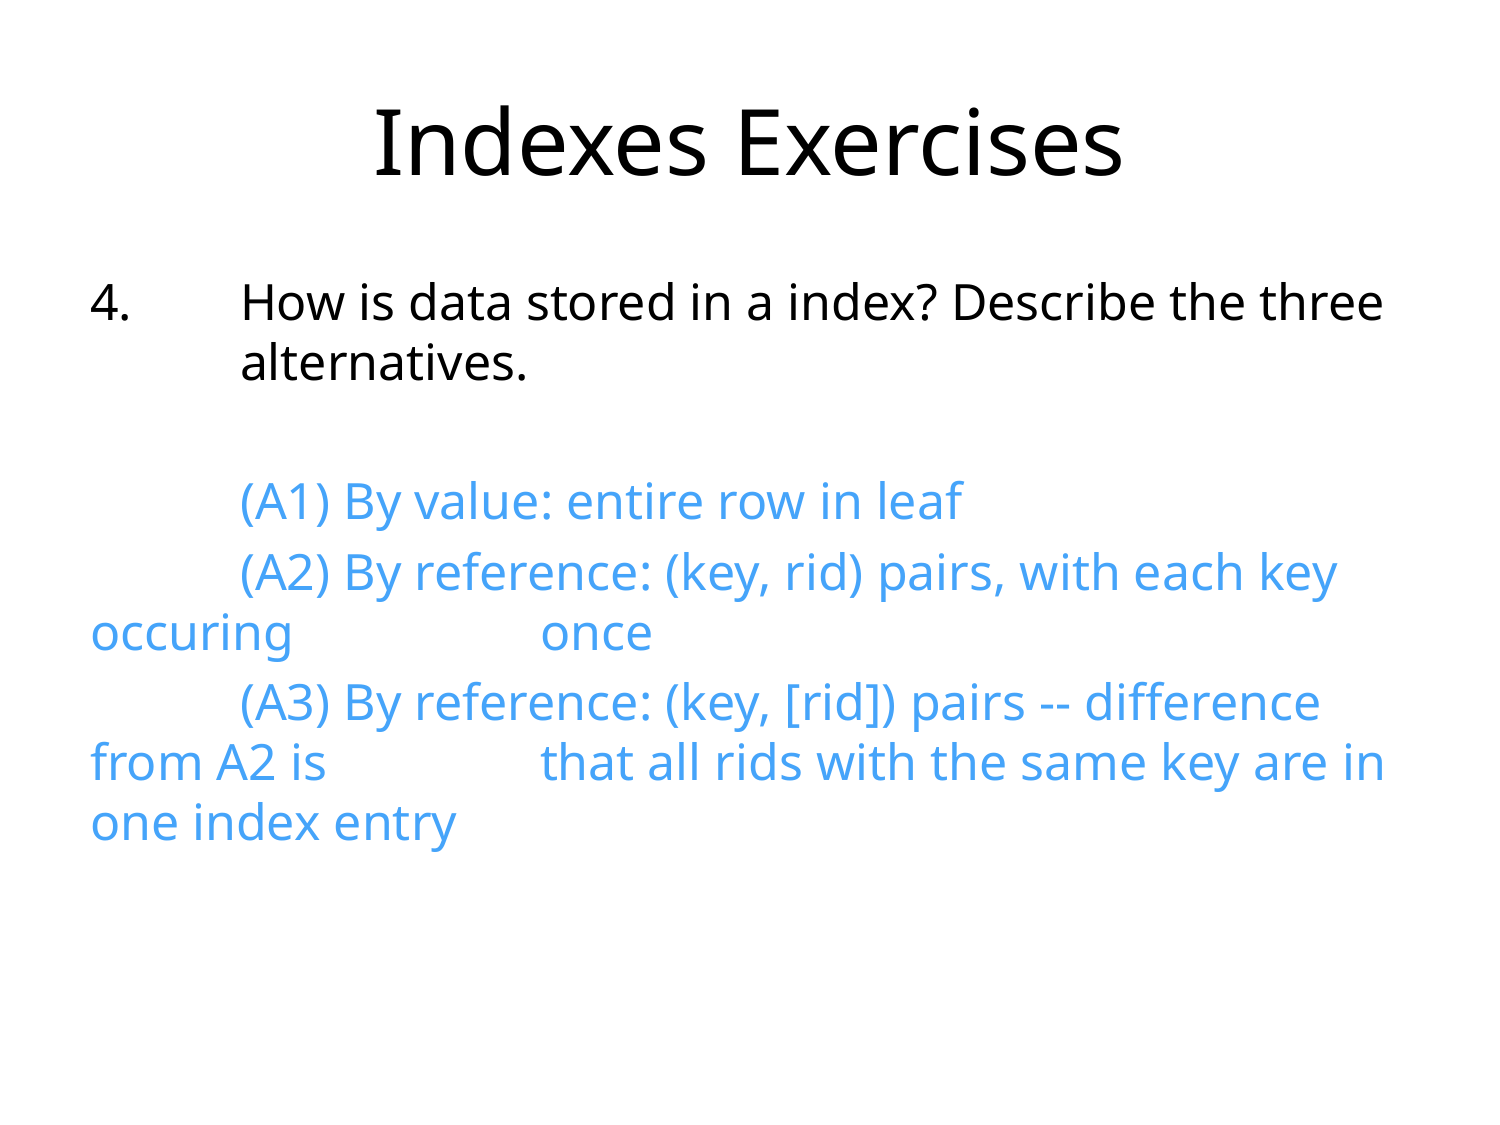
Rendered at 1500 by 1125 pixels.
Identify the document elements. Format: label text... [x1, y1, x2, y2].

title Indexes Exercises [75, 45, 1425, 233]
list 4. How is data stored in a index? Describe the three alternatives. (A1) By value: entire row in leaf (A2) By reference: (key, rid) pairs, with each key occuring once (A3) By reference: (key, [rid]) pairs -- difference from A2 is that all rids with the same key are in one index entry [75, 262, 1425, 1100]
